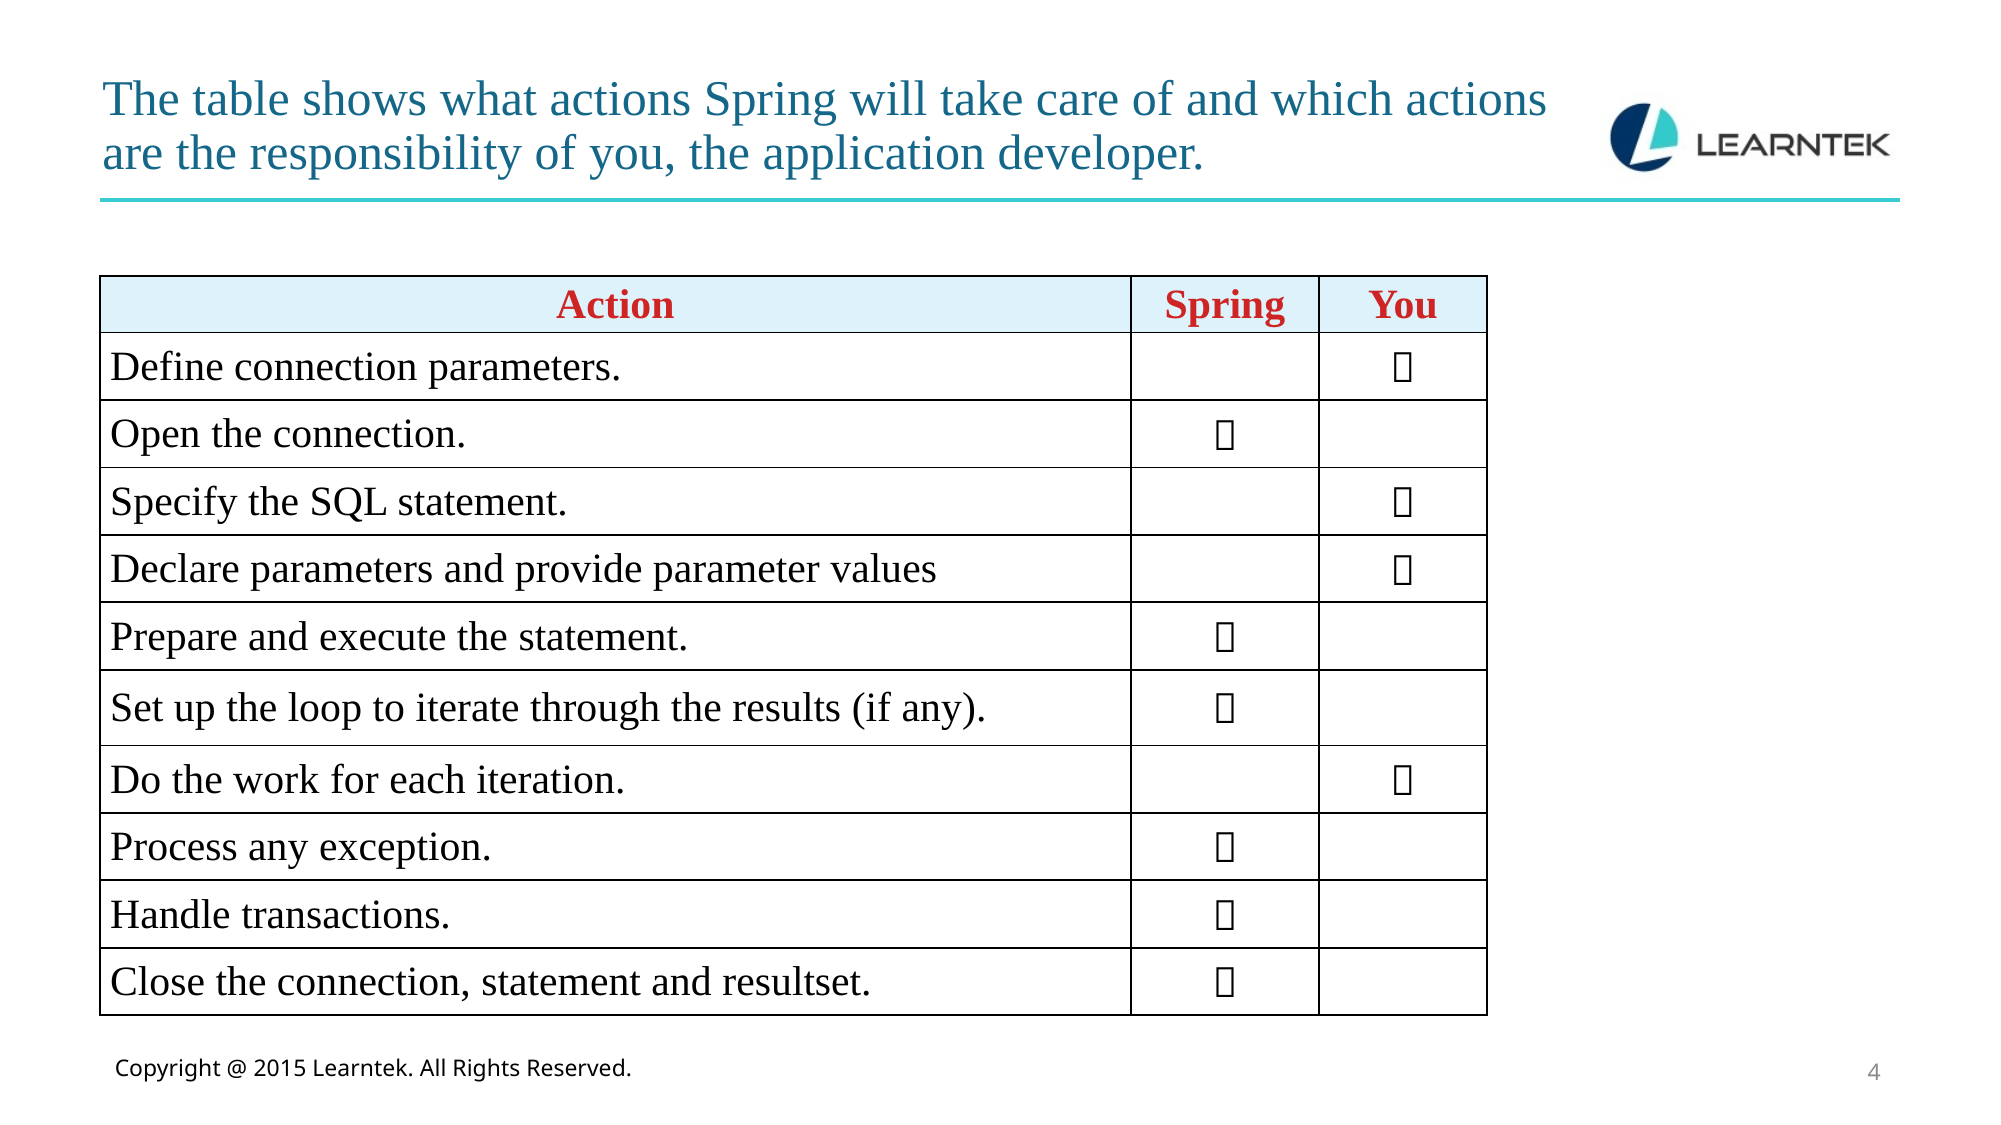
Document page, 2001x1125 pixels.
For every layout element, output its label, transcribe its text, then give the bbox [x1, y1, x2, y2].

table_cell [1320, 401, 1486, 467]
table_cell Declare parameters and provide parameter values [101, 536, 1130, 601]
picture [1600, 92, 1901, 183]
footer Copyright @ 2015 Learntek. All Rights Reserved. [99, 1044, 1138, 1090]
table_header Spring [1132, 277, 1318, 332]
table_cell  [1132, 881, 1318, 947]
table_cell Set up the loop to iterate through the results (if any). [101, 671, 1130, 745]
table_cell [1132, 468, 1318, 534]
table_cell  [1132, 671, 1318, 745]
table_cell  [1320, 746, 1486, 812]
table_cell [1320, 603, 1486, 669]
table_cell  [1320, 333, 1486, 399]
title The table shows what actions Spring will take care of and which actions are the responsibility of you, the application developer. [87, 20, 1579, 188]
table_cell [1320, 949, 1486, 1014]
table_cell  [1132, 603, 1318, 669]
table_cell  [1132, 814, 1318, 879]
table_cell Define connection parameters. [101, 333, 1130, 399]
slide_number 4 [1708, 1050, 1896, 1096]
table_cell Specify the SQL statement. [101, 468, 1130, 534]
table_cell  [1320, 536, 1486, 601]
table_header You [1320, 277, 1486, 332]
table_cell Handle transactions. [101, 881, 1130, 947]
table_cell Process any exception. [101, 814, 1130, 879]
table_cell [1132, 746, 1318, 812]
table_cell Open the connection. [101, 401, 1130, 467]
table_cell  [1132, 949, 1318, 1014]
table_cell Do the work for each iteration. [101, 746, 1130, 812]
table_cell  [1320, 468, 1486, 534]
table_cell Prepare and execute the statement. [101, 603, 1130, 669]
table_cell [1132, 333, 1318, 399]
table_cell Close the connection, statement and resultset. [101, 949, 1130, 1014]
table_cell [1132, 536, 1318, 601]
table_cell [1320, 881, 1486, 947]
table_cell [1320, 671, 1486, 745]
table_cell [1320, 814, 1486, 879]
table_header Action [101, 277, 1130, 332]
table_cell  [1132, 401, 1318, 467]
